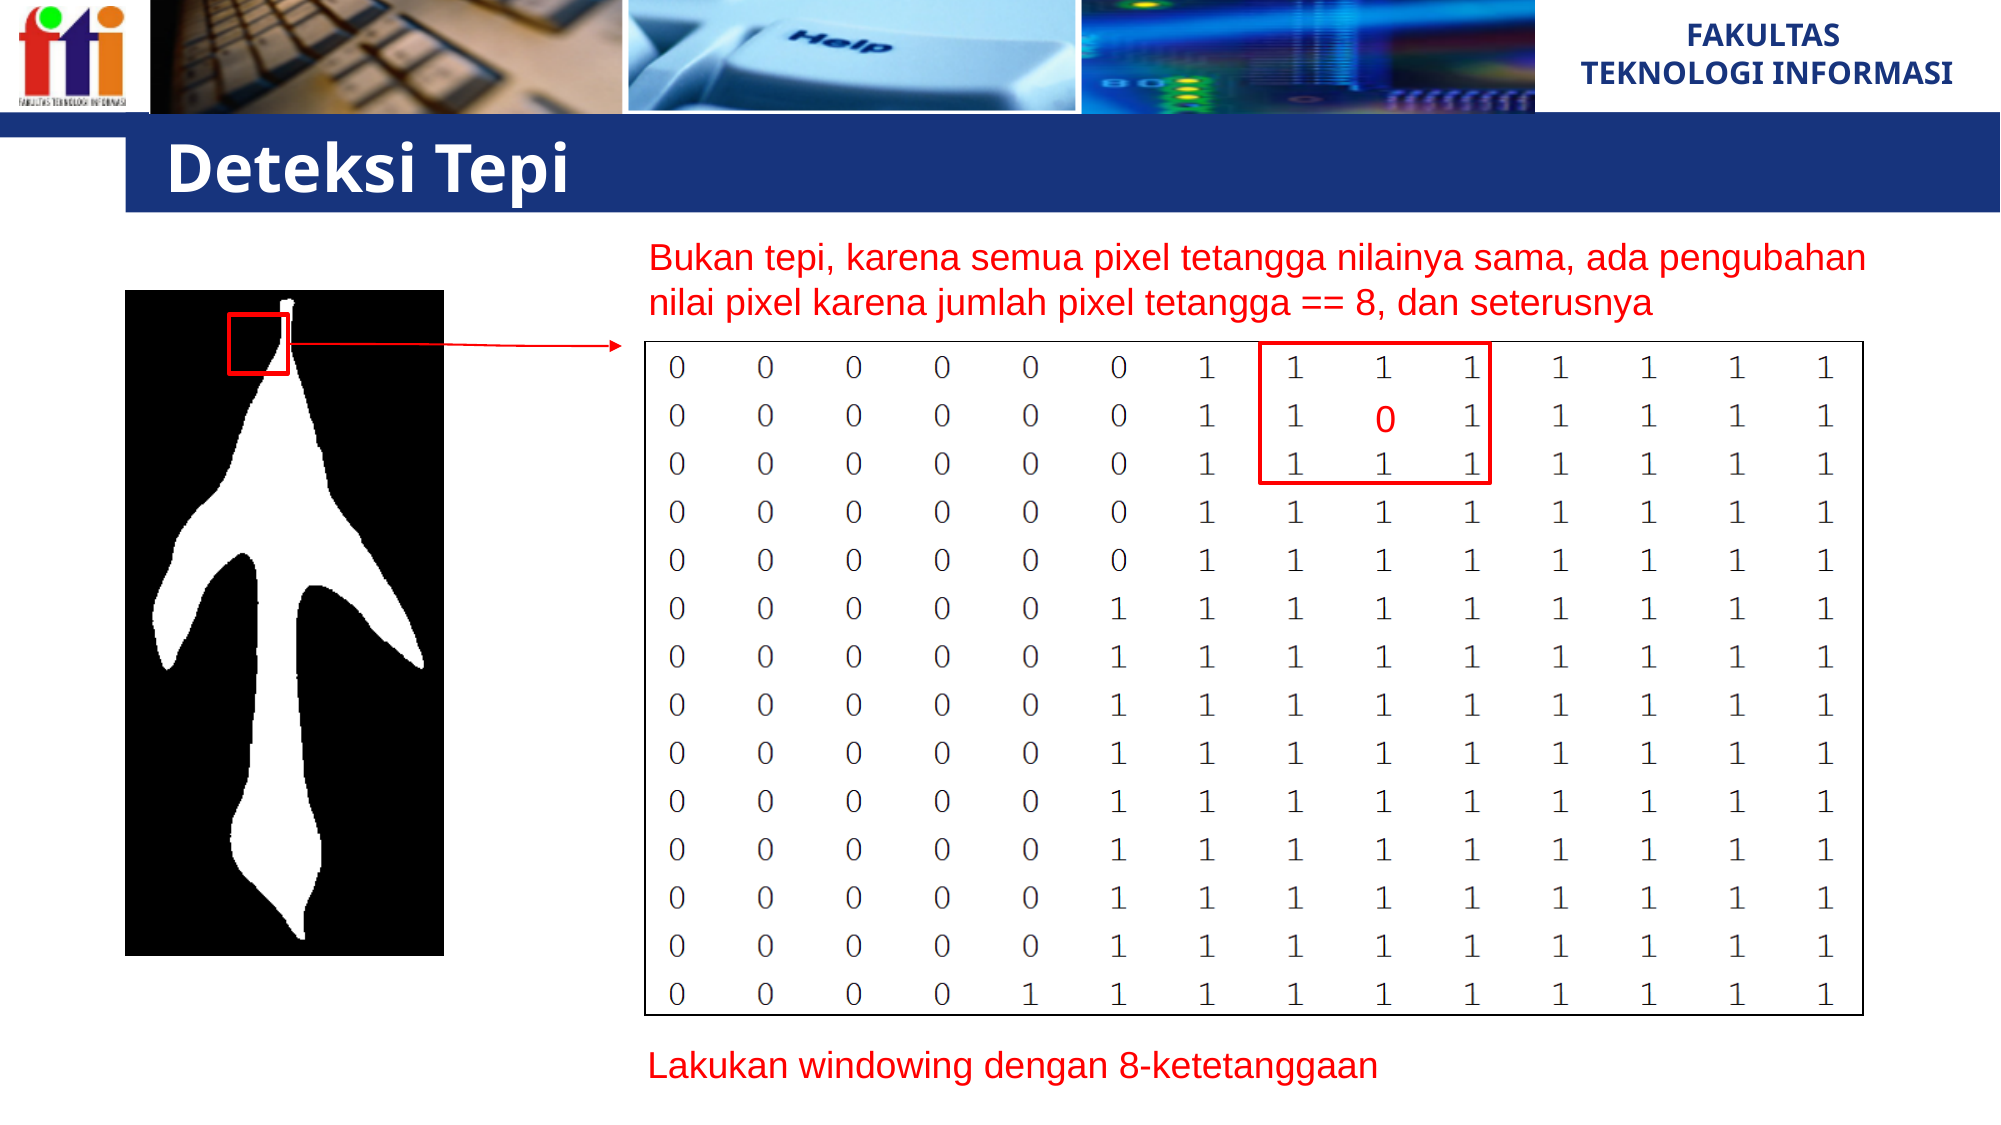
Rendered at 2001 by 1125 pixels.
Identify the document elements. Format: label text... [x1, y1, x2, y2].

title Deteksi Tepi [149, 119, 1934, 213]
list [645, 342, 1863, 1015]
picture [125, 290, 444, 957]
text_box Lakukan windowing dengan 8-ketetanggaan [632, 1033, 1394, 1094]
text_box Bukan tepi, karena semua pixel tetangga nilainya sama, ada pengubahan nilai pixel karena jumlah pixel tetangga == 8, dan seterusnya [633, 225, 1910, 331]
picture [149, 0, 1535, 114]
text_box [287, 343, 623, 347]
picture [19, 6, 126, 106]
